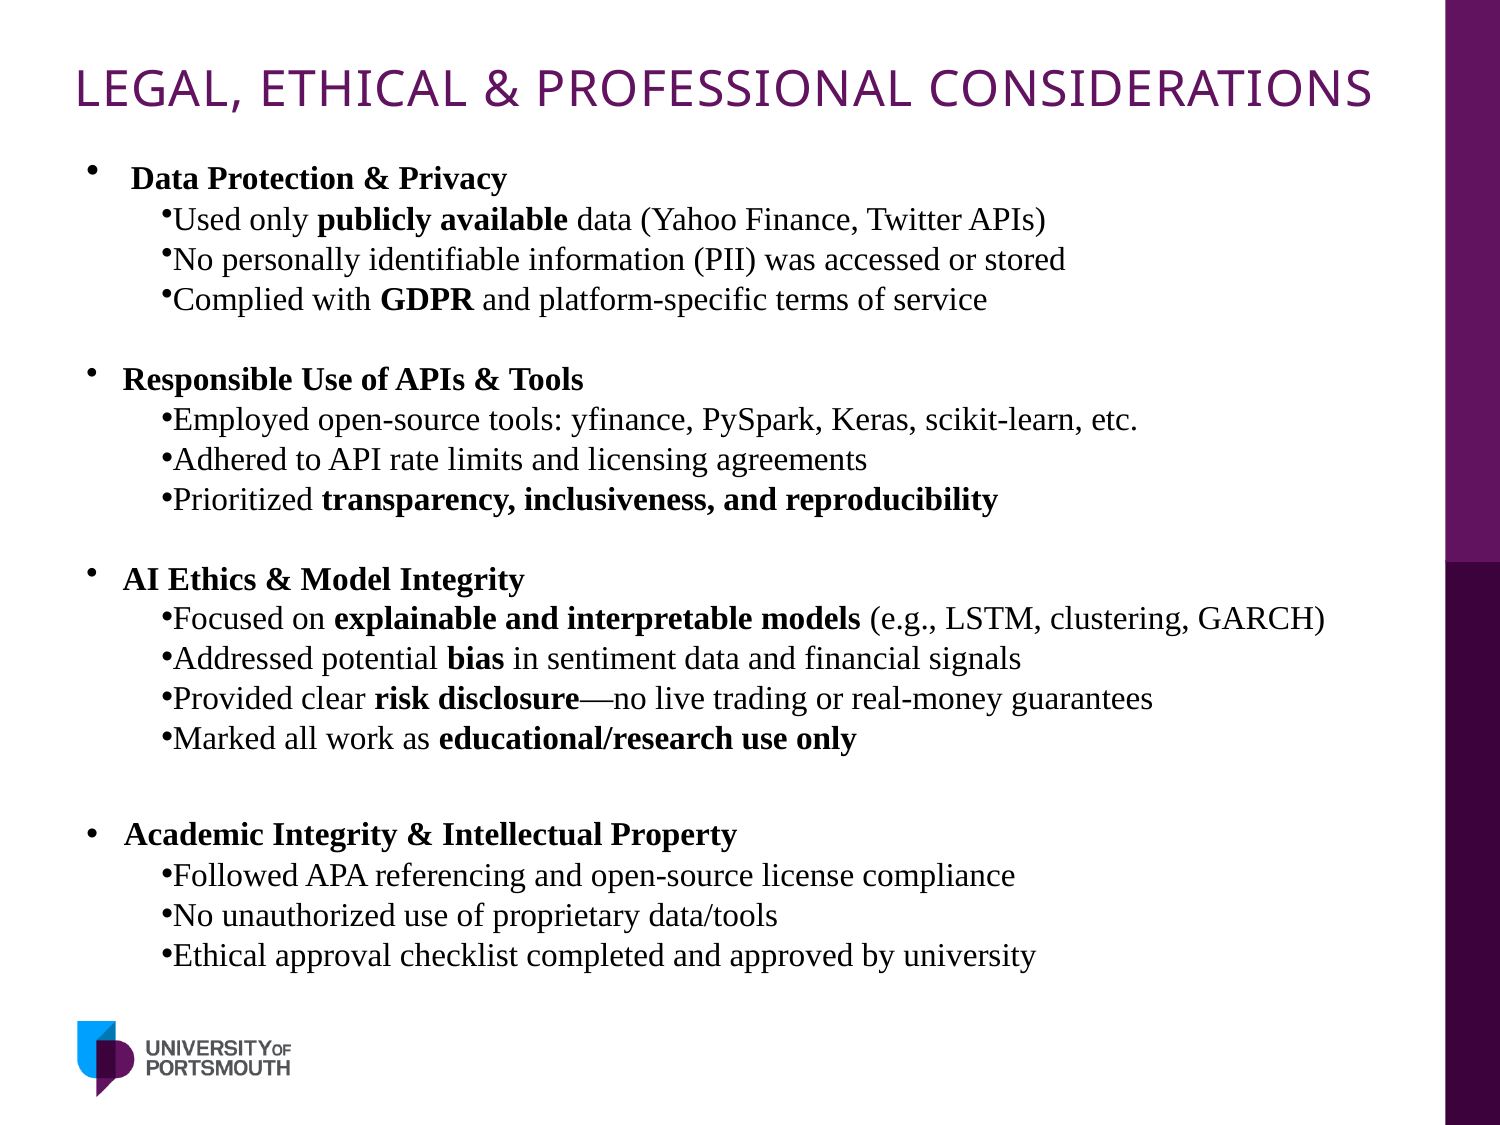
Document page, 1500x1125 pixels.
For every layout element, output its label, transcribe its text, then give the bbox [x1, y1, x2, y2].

list Data Protection & Privacy Used only publicly available data (Yahoo Finance, Twitter APIs) No personally identifiable information (PII) was accessed or stored Complied with GDPR and platform-specific terms of service Responsible Use of APIs & Tools Employed open-source tools: yfinance, PySpark, Keras, scikit-learn, etc. Adhered to API rate limits and licensing agreements Prioritized transparency, inclusiveness, and reproducibility AI Ethics & Model Integrity Focused on explainable and interpretable models (e.g., LSTM, clustering, GARCH) Addressed potential bias in sentiment data and financial signals Provided clear risk disclosure—no live trading or real-money guarantees Marked all work as educational/research use only Academic Integrity & Intellectual Property Followed APA referencing and open-source license compliance No unauthorized use of proprietary data/tools Ethical approval checklist completed and approved by university [71, 144, 1431, 1026]
title LEGAL, ETHICAL & PROFESSIONAL CONSIDERATIONS [59, 34, 1431, 106]
picture [77, 1026, 291, 1097]
